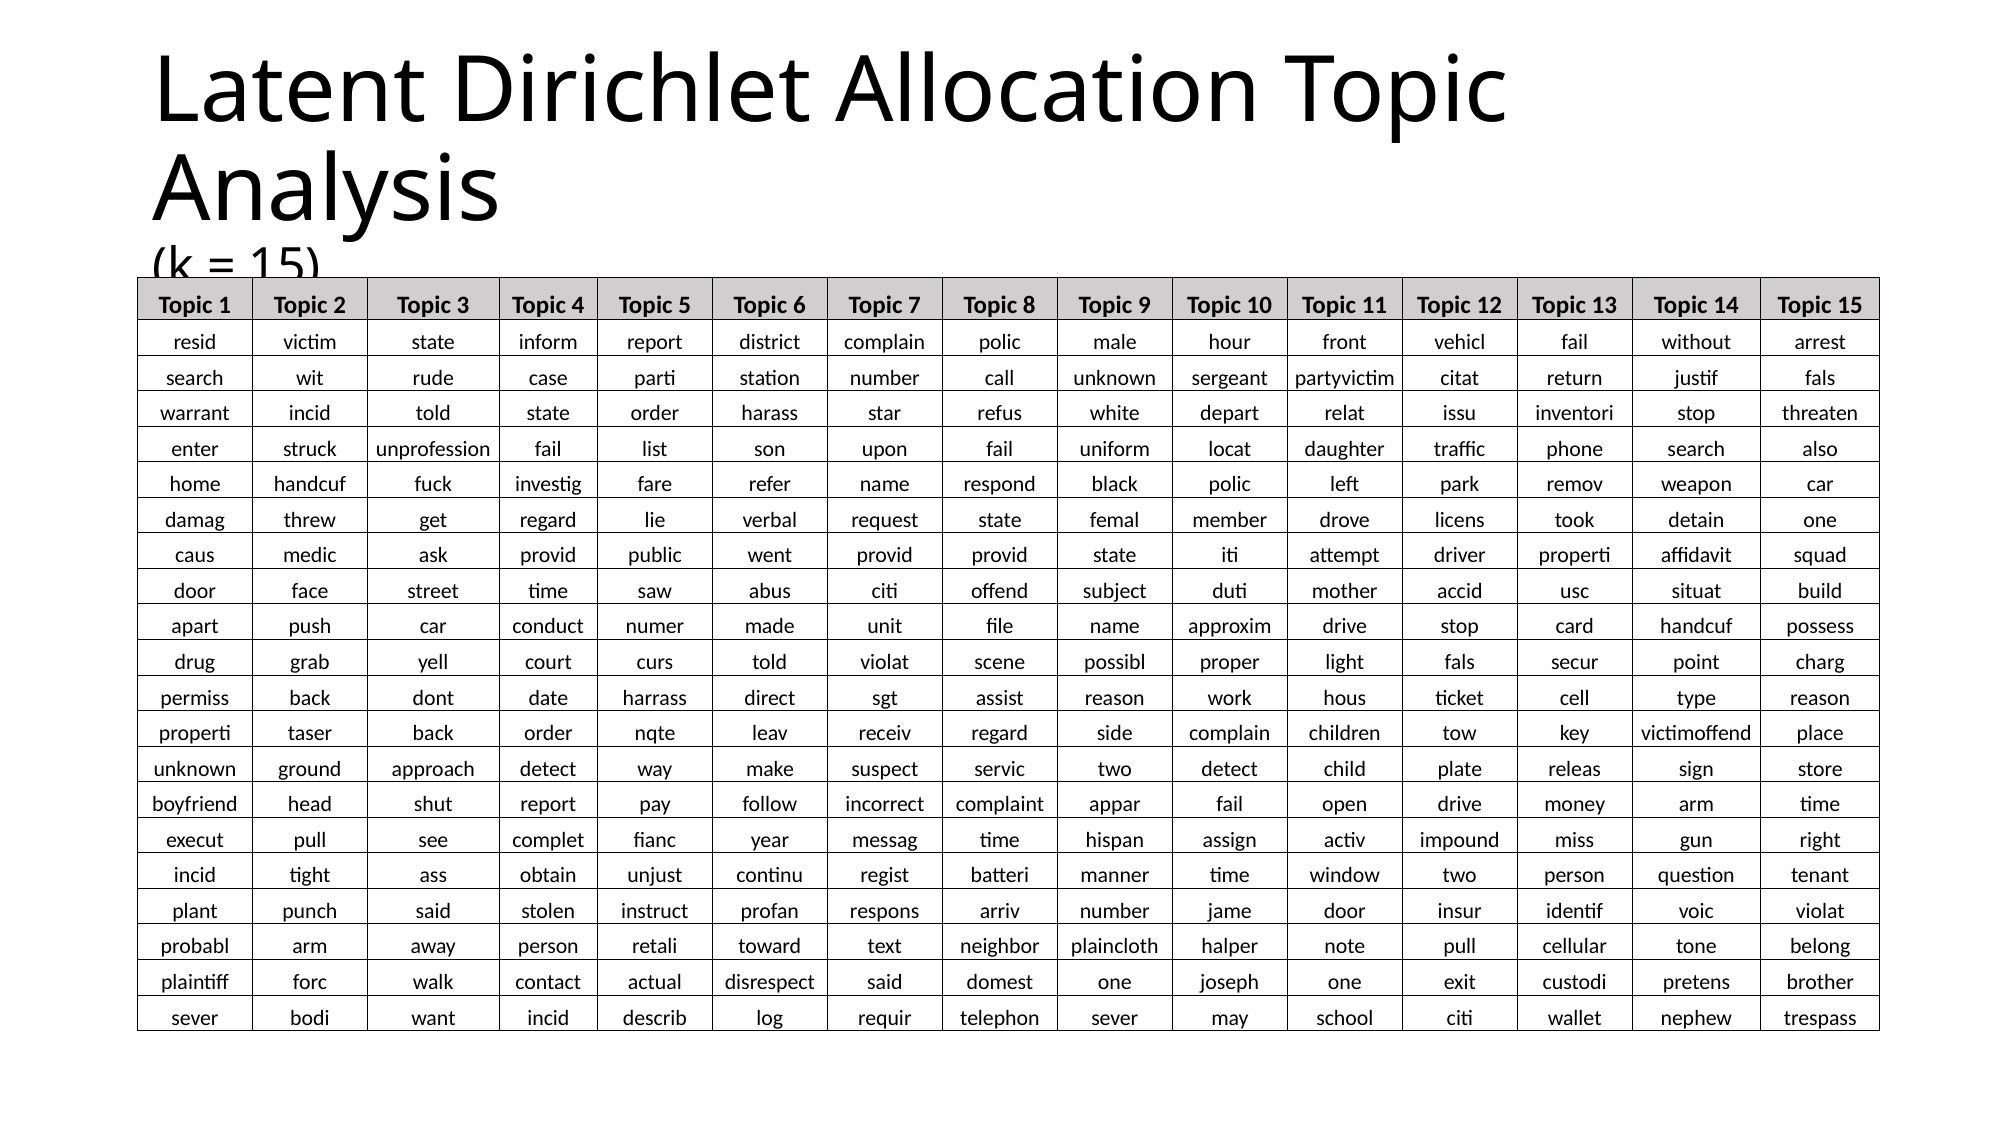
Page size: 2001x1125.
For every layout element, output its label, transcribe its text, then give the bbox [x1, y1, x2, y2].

table_cell complaint [943, 782, 1057, 817]
table_cell said [368, 889, 499, 923]
table_header Topic 8 [943, 278, 1057, 319]
table_cell drive [1288, 604, 1402, 639]
table_cell contact [500, 960, 597, 995]
table_cell ass [368, 853, 499, 888]
table_cell investig [500, 462, 597, 497]
table_cell door [138, 569, 252, 603]
table_cell shut [368, 782, 499, 817]
table_cell money [1518, 782, 1632, 817]
table_cell probabl [138, 924, 252, 959]
table_cell state [500, 391, 597, 426]
table_cell duti [1173, 569, 1287, 603]
table_cell licens [1403, 498, 1517, 532]
table_cell pull [1403, 924, 1517, 959]
table_cell build [1761, 569, 1879, 603]
table_cell told [713, 640, 827, 675]
table_cell number [828, 356, 942, 390]
table_cell wit [253, 356, 367, 390]
table_cell home [138, 462, 252, 497]
table_cell key [1518, 711, 1632, 746]
table_cell phone [1518, 427, 1632, 461]
table_cell secur [1518, 640, 1632, 675]
table_cell saw [598, 569, 712, 603]
table_cell toward [713, 924, 827, 959]
table_cell person [1518, 853, 1632, 888]
table_cell right [1761, 818, 1879, 852]
table_cell gun [1633, 818, 1760, 852]
table_cell fail [943, 427, 1057, 461]
table_cell medic [253, 533, 367, 568]
table_cell open [1288, 782, 1402, 817]
table_cell nephew [1633, 996, 1760, 1030]
table_cell said [828, 960, 942, 995]
table_cell log [713, 996, 827, 1030]
table_cell wallet [1518, 996, 1632, 1030]
table_cell weapon [1633, 462, 1760, 497]
table_cell taser [253, 711, 367, 746]
table_cell plate [1403, 747, 1517, 781]
table_cell fail [1518, 320, 1632, 355]
table_cell drove [1288, 498, 1402, 532]
table_cell drug [138, 640, 252, 675]
table_cell report [598, 320, 712, 355]
table_cell inform [500, 320, 597, 355]
table_cell front [1288, 320, 1402, 355]
table_cell arm [1633, 782, 1760, 817]
table_cell arriv [943, 889, 1057, 923]
table_cell provid [943, 533, 1057, 568]
table_cell hour [1173, 320, 1287, 355]
table_cell servic [943, 747, 1057, 781]
table_cell threaten [1761, 391, 1879, 426]
table_cell curs [598, 640, 712, 675]
table_cell handcuf [1633, 604, 1760, 639]
table_cell away [368, 924, 499, 959]
table_cell polic [943, 320, 1057, 355]
table_header Topic 3 [368, 278, 499, 319]
table_cell car [368, 604, 499, 639]
table_cell attempt [1288, 533, 1402, 568]
table_cell impound [1403, 818, 1517, 852]
table_cell direct [713, 676, 827, 710]
table_cell requir [828, 996, 942, 1030]
table_cell halper [1173, 924, 1287, 959]
table_cell order [500, 711, 597, 746]
table_cell complain [1173, 711, 1287, 746]
table_cell unprofession [368, 427, 499, 461]
table_cell insur [1403, 889, 1517, 923]
table_cell respond [943, 462, 1057, 497]
table_cell complain [828, 320, 942, 355]
table_cell resid [138, 320, 252, 355]
table_cell subject [1058, 569, 1172, 603]
table_cell file [943, 604, 1057, 639]
table_cell tow [1403, 711, 1517, 746]
table_cell side [1058, 711, 1172, 746]
table_cell call [943, 356, 1057, 390]
table_cell two [1403, 853, 1517, 888]
table_cell district [713, 320, 827, 355]
table_cell hous [1288, 676, 1402, 710]
table_cell verbal [713, 498, 827, 532]
table_cell one [1761, 498, 1879, 532]
table_cell made [713, 604, 827, 639]
table_cell plant [138, 889, 252, 923]
table_cell lie [598, 498, 712, 532]
table_cell search [138, 356, 252, 390]
table_header Topic 4 [500, 278, 597, 319]
table_cell detect [500, 747, 597, 781]
table_cell text [828, 924, 942, 959]
table_cell uniform [1058, 427, 1172, 461]
table_header Topic 2 [253, 278, 367, 319]
table_cell bodi [253, 996, 367, 1030]
table_cell releas [1518, 747, 1632, 781]
table_cell violat [1761, 889, 1879, 923]
table_cell unknown [1058, 356, 1172, 390]
table_header Topic 15 [1761, 278, 1879, 319]
table_cell iti [1173, 533, 1287, 568]
table_cell incid [500, 996, 597, 1030]
table_cell upon [828, 427, 942, 461]
table_cell search [1633, 427, 1760, 461]
table_cell fail [1173, 782, 1287, 817]
table_cell point [1633, 640, 1760, 675]
table_cell driver [1403, 533, 1517, 568]
table_cell suspect [828, 747, 942, 781]
table_cell left [1288, 462, 1402, 497]
title Latent Dirichlet Allocation Topic Analysis (k = 15) [137, 59, 1863, 277]
table_header Topic 5 [598, 278, 712, 319]
table_cell son [713, 427, 827, 461]
table_cell joseph [1173, 960, 1287, 995]
table_cell note [1288, 924, 1402, 959]
table_cell forc [253, 960, 367, 995]
table_cell conduct [500, 604, 597, 639]
table_cell caus [138, 533, 252, 568]
table_cell tone [1633, 924, 1760, 959]
table_cell regard [500, 498, 597, 532]
table_cell car [1761, 462, 1879, 497]
table_cell damag [138, 498, 252, 532]
table_cell two [1058, 747, 1172, 781]
table_cell return [1518, 356, 1632, 390]
table_cell violat [828, 640, 942, 675]
table_cell describ [598, 996, 712, 1030]
table_cell fals [1403, 640, 1517, 675]
table_cell nqte [598, 711, 712, 746]
table_cell stop [1633, 391, 1760, 426]
table_cell member [1173, 498, 1287, 532]
table_cell telephon [943, 996, 1057, 1030]
table_cell arrest [1761, 320, 1879, 355]
table_cell regist [828, 853, 942, 888]
table_cell report [500, 782, 597, 817]
table_cell permiss [138, 676, 252, 710]
table_cell card [1518, 604, 1632, 639]
table_cell offend [943, 569, 1057, 603]
table_cell instruct [598, 889, 712, 923]
table_cell make [713, 747, 827, 781]
table_cell person [500, 924, 597, 959]
table_cell complet [500, 818, 597, 852]
table_cell without [1633, 320, 1760, 355]
table_cell profan [713, 889, 827, 923]
table_cell may [1173, 996, 1287, 1030]
table_cell fail [500, 427, 597, 461]
table_cell request [828, 498, 942, 532]
table_cell punch [253, 889, 367, 923]
table_cell parti [598, 356, 712, 390]
table_cell mother [1288, 569, 1402, 603]
table_cell batteri [943, 853, 1057, 888]
table_cell partyvictim [1288, 356, 1402, 390]
table_cell handcuf [253, 462, 367, 497]
table_cell approach [368, 747, 499, 781]
table_cell sign [1633, 747, 1760, 781]
table_cell time [943, 818, 1057, 852]
table_cell back [253, 676, 367, 710]
table_cell manner [1058, 853, 1172, 888]
table_cell way [598, 747, 712, 781]
table_cell enter [138, 427, 252, 461]
table_cell follow [713, 782, 827, 817]
table_header Topic 12 [1403, 278, 1517, 319]
table_cell squad [1761, 533, 1879, 568]
table_cell femal [1058, 498, 1172, 532]
table_cell harass [713, 391, 827, 426]
table_cell assign [1173, 818, 1287, 852]
table_header Topic 13 [1518, 278, 1632, 319]
table_cell reason [1058, 676, 1172, 710]
table_cell push [253, 604, 367, 639]
table_header Topic 10 [1173, 278, 1287, 319]
table_cell ticket [1403, 676, 1517, 710]
table_cell unjust [598, 853, 712, 888]
table_cell disrespect [713, 960, 827, 995]
table_cell tenant [1761, 853, 1879, 888]
table_cell execut [138, 818, 252, 852]
table_cell list [598, 427, 712, 461]
table_cell fuck [368, 462, 499, 497]
table_cell back [368, 711, 499, 746]
table_cell numer [598, 604, 712, 639]
table_cell grab [253, 640, 367, 675]
table_cell children [1288, 711, 1402, 746]
table_cell ask [368, 533, 499, 568]
table_cell activ [1288, 818, 1402, 852]
table_cell want [368, 996, 499, 1030]
table_cell date [500, 676, 597, 710]
table_cell told [368, 391, 499, 426]
table_cell trespass [1761, 996, 1879, 1030]
table_cell pay [598, 782, 712, 817]
table_cell warrant [138, 391, 252, 426]
table_cell get [368, 498, 499, 532]
table_header Topic 6 [713, 278, 827, 319]
table_cell place [1761, 711, 1879, 746]
table_cell unknown [138, 747, 252, 781]
table_cell year [713, 818, 827, 852]
table_cell name [828, 462, 942, 497]
table_cell black [1058, 462, 1172, 497]
table_cell continu [713, 853, 827, 888]
table_cell one [1058, 960, 1172, 995]
table_cell male [1058, 320, 1172, 355]
table_cell properti [138, 711, 252, 746]
table_cell respons [828, 889, 942, 923]
table_cell citat [1403, 356, 1517, 390]
table_cell park [1403, 462, 1517, 497]
table_cell boyfriend [138, 782, 252, 817]
table_cell time [500, 569, 597, 603]
table_cell obtain [500, 853, 597, 888]
table_cell incorrect [828, 782, 942, 817]
table_cell locat [1173, 427, 1287, 461]
table_cell type [1633, 676, 1760, 710]
table_cell see [368, 818, 499, 852]
table_cell remov [1518, 462, 1632, 497]
table_cell order [598, 391, 712, 426]
table_cell star [828, 391, 942, 426]
table_cell traffic [1403, 427, 1517, 461]
table_cell time [1761, 782, 1879, 817]
table_cell question [1633, 853, 1760, 888]
table_cell number [1058, 889, 1172, 923]
table_cell polic [1173, 462, 1287, 497]
table_cell usc [1518, 569, 1632, 603]
table_cell reason [1761, 676, 1879, 710]
table_cell rude [368, 356, 499, 390]
table_cell possess [1761, 604, 1879, 639]
table_cell victim [253, 320, 367, 355]
table_cell incid [138, 853, 252, 888]
table_cell head [253, 782, 367, 817]
table_cell retali [598, 924, 712, 959]
table_cell detect [1173, 747, 1287, 781]
table_cell walk [368, 960, 499, 995]
table_cell receiv [828, 711, 942, 746]
table_cell plaincloth [1058, 924, 1172, 959]
table_cell incid [253, 391, 367, 426]
table_header Topic 7 [828, 278, 942, 319]
table_cell appar [1058, 782, 1172, 817]
table_cell inventori [1518, 391, 1632, 426]
table_cell dont [368, 676, 499, 710]
table_cell sgt [828, 676, 942, 710]
table_cell properti [1518, 533, 1632, 568]
table_cell stolen [500, 889, 597, 923]
table_cell vehicl [1403, 320, 1517, 355]
table_cell work [1173, 676, 1287, 710]
table_cell ground [253, 747, 367, 781]
table_cell scene [943, 640, 1057, 675]
table_cell actual [598, 960, 712, 995]
table_cell street [368, 569, 499, 603]
table_cell possibl [1058, 640, 1172, 675]
table_cell exit [1403, 960, 1517, 995]
table_cell took [1518, 498, 1632, 532]
table_cell depart [1173, 391, 1287, 426]
table_cell name [1058, 604, 1172, 639]
table_cell accid [1403, 569, 1517, 603]
table_cell white [1058, 391, 1172, 426]
table_cell pretens [1633, 960, 1760, 995]
table_header Topic 14 [1633, 278, 1760, 319]
table_cell door [1288, 889, 1402, 923]
table_header Topic 1 [138, 278, 252, 319]
table_cell regard [943, 711, 1057, 746]
table_cell public [598, 533, 712, 568]
table_cell victimoffend [1633, 711, 1760, 746]
table_cell yell [368, 640, 499, 675]
table_cell face [253, 569, 367, 603]
table_cell case [500, 356, 597, 390]
table_cell harrass [598, 676, 712, 710]
table_cell provid [828, 533, 942, 568]
table_cell stop [1403, 604, 1517, 639]
table_cell light [1288, 640, 1402, 675]
table_cell domest [943, 960, 1057, 995]
table_cell time [1173, 853, 1287, 888]
table_cell station [713, 356, 827, 390]
table_cell tight [253, 853, 367, 888]
table_cell refer [713, 462, 827, 497]
table_cell leav [713, 711, 827, 746]
table_cell situat [1633, 569, 1760, 603]
table_cell abus [713, 569, 827, 603]
table_cell citi [828, 569, 942, 603]
table_cell sergeant [1173, 356, 1287, 390]
table_cell issu [1403, 391, 1517, 426]
table_cell store [1761, 747, 1879, 781]
table_cell also [1761, 427, 1879, 461]
table_cell one [1288, 960, 1402, 995]
table_cell fals [1761, 356, 1879, 390]
table_cell went [713, 533, 827, 568]
table_header Topic 11 [1288, 278, 1402, 319]
table_cell citi [1403, 996, 1517, 1030]
table_cell apart [138, 604, 252, 639]
table_cell provid [500, 533, 597, 568]
table_cell relat [1288, 391, 1402, 426]
table_cell jame [1173, 889, 1287, 923]
table_cell window [1288, 853, 1402, 888]
table_cell unit [828, 604, 942, 639]
table_cell identif [1518, 889, 1632, 923]
table_cell messag [828, 818, 942, 852]
table_cell proper [1173, 640, 1287, 675]
table_cell plaintiff [138, 960, 252, 995]
table_cell court [500, 640, 597, 675]
table_cell fianc [598, 818, 712, 852]
table_cell fare [598, 462, 712, 497]
table_cell voic [1633, 889, 1760, 923]
table_cell state [943, 498, 1057, 532]
table_cell hispan [1058, 818, 1172, 852]
table_cell drive [1403, 782, 1517, 817]
table_cell sever [1058, 996, 1172, 1030]
table_cell miss [1518, 818, 1632, 852]
table_cell affidavit [1633, 533, 1760, 568]
table_cell custodi [1518, 960, 1632, 995]
table_cell sever [138, 996, 252, 1030]
table_cell cellular [1518, 924, 1632, 959]
table_cell state [368, 320, 499, 355]
table_header Topic 9 [1058, 278, 1172, 319]
table_cell arm [253, 924, 367, 959]
table_cell state [1058, 533, 1172, 568]
table_cell detain [1633, 498, 1760, 532]
table_cell refus [943, 391, 1057, 426]
table_cell charg [1761, 640, 1879, 675]
table_cell neighbor [943, 924, 1057, 959]
table_cell struck [253, 427, 367, 461]
table_cell approxim [1173, 604, 1287, 639]
table_cell belong [1761, 924, 1879, 959]
table_cell pull [253, 818, 367, 852]
table_cell justif [1633, 356, 1760, 390]
table_cell threw [253, 498, 367, 532]
table_cell school [1288, 996, 1402, 1030]
table_cell daughter [1288, 427, 1402, 461]
table_cell brother [1761, 960, 1879, 995]
table_cell child [1288, 747, 1402, 781]
table_cell assist [943, 676, 1057, 710]
table_cell cell [1518, 676, 1632, 710]
